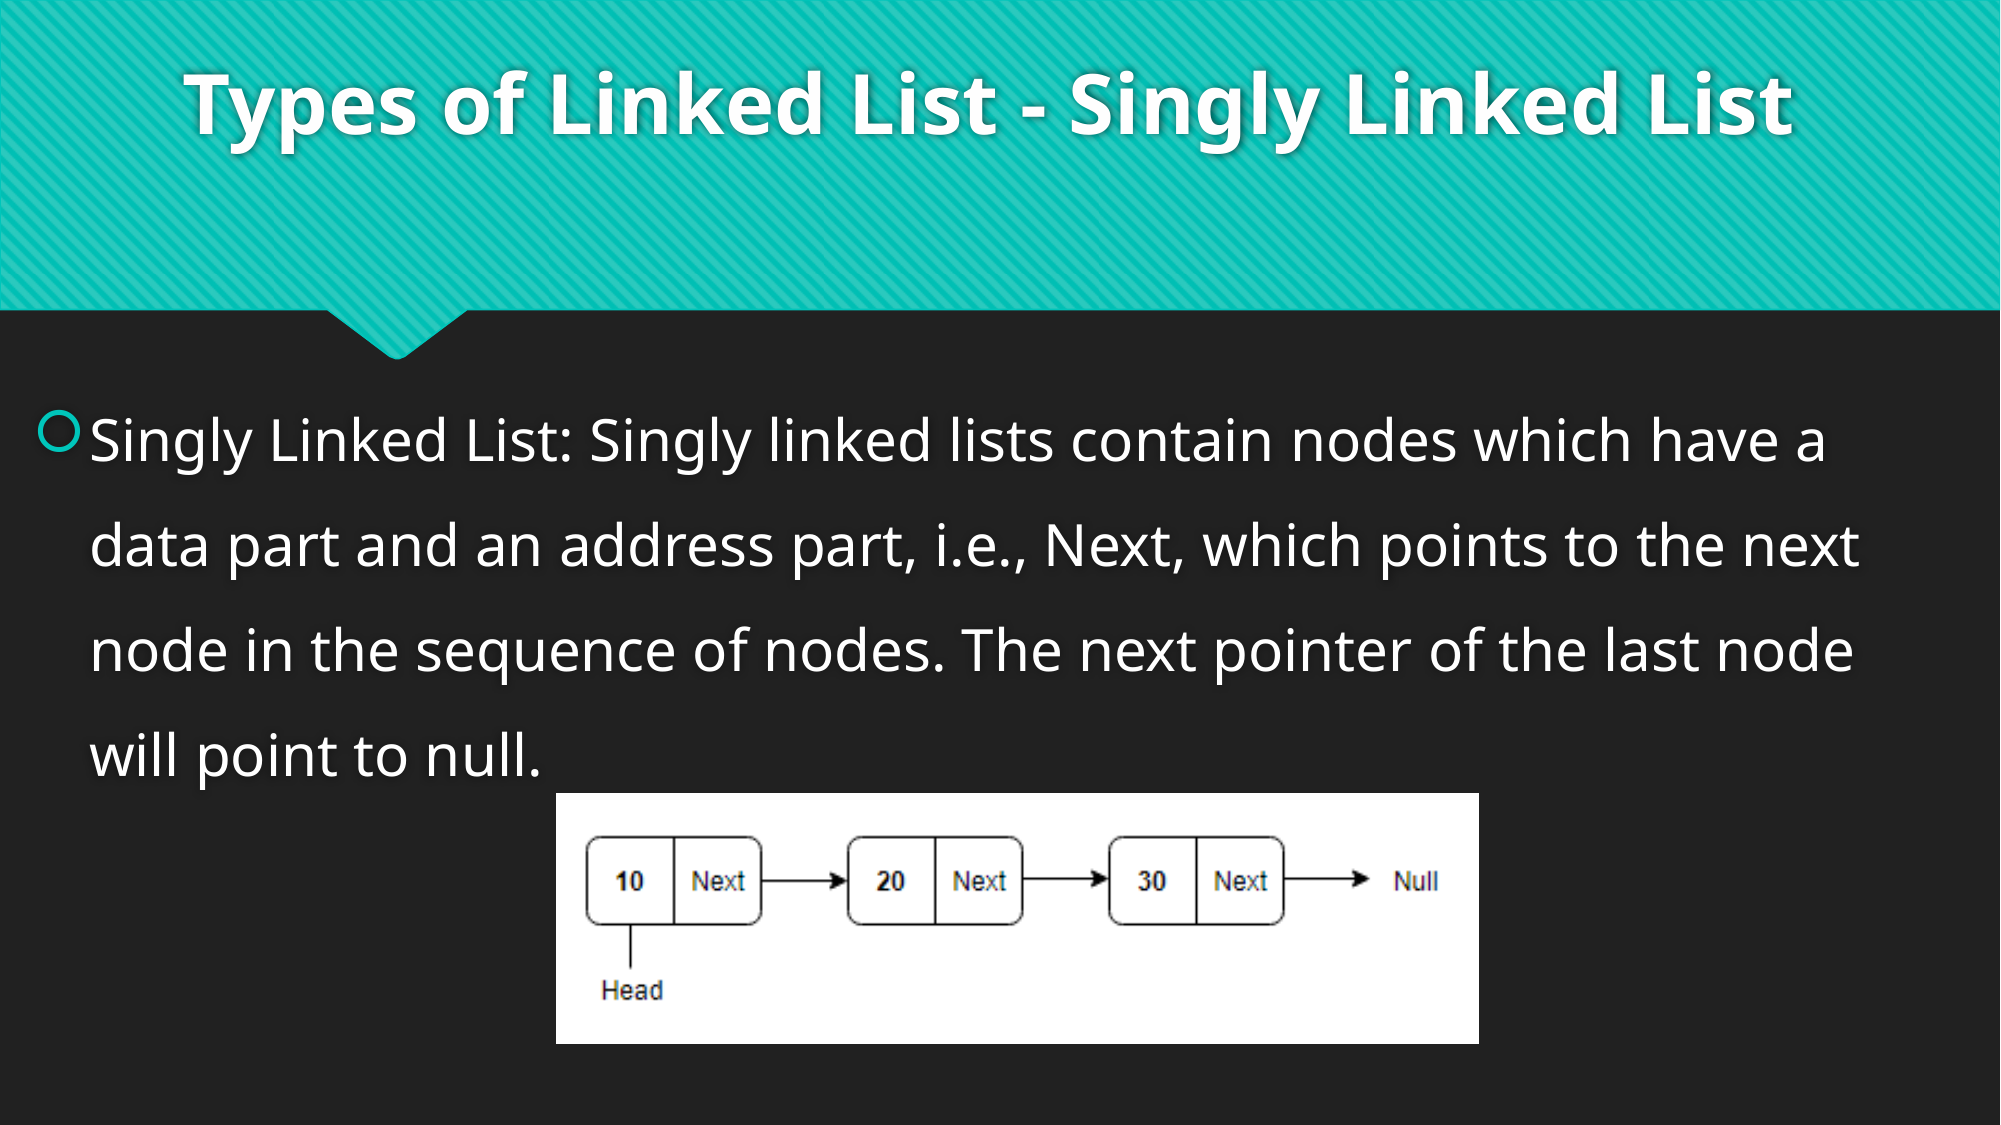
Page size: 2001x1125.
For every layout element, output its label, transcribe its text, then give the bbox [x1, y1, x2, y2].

picture [556, 793, 1479, 1045]
title Types of Linked List - Singly Linked List [132, 99, 1868, 259]
list Singly Linked List: Singly linked lists contain nodes which have a data part and an address part, i.e., Next, which points to the next node in the sequence of nodes. The next pointer of the last node will point to null. [18, 331, 1916, 1084]
